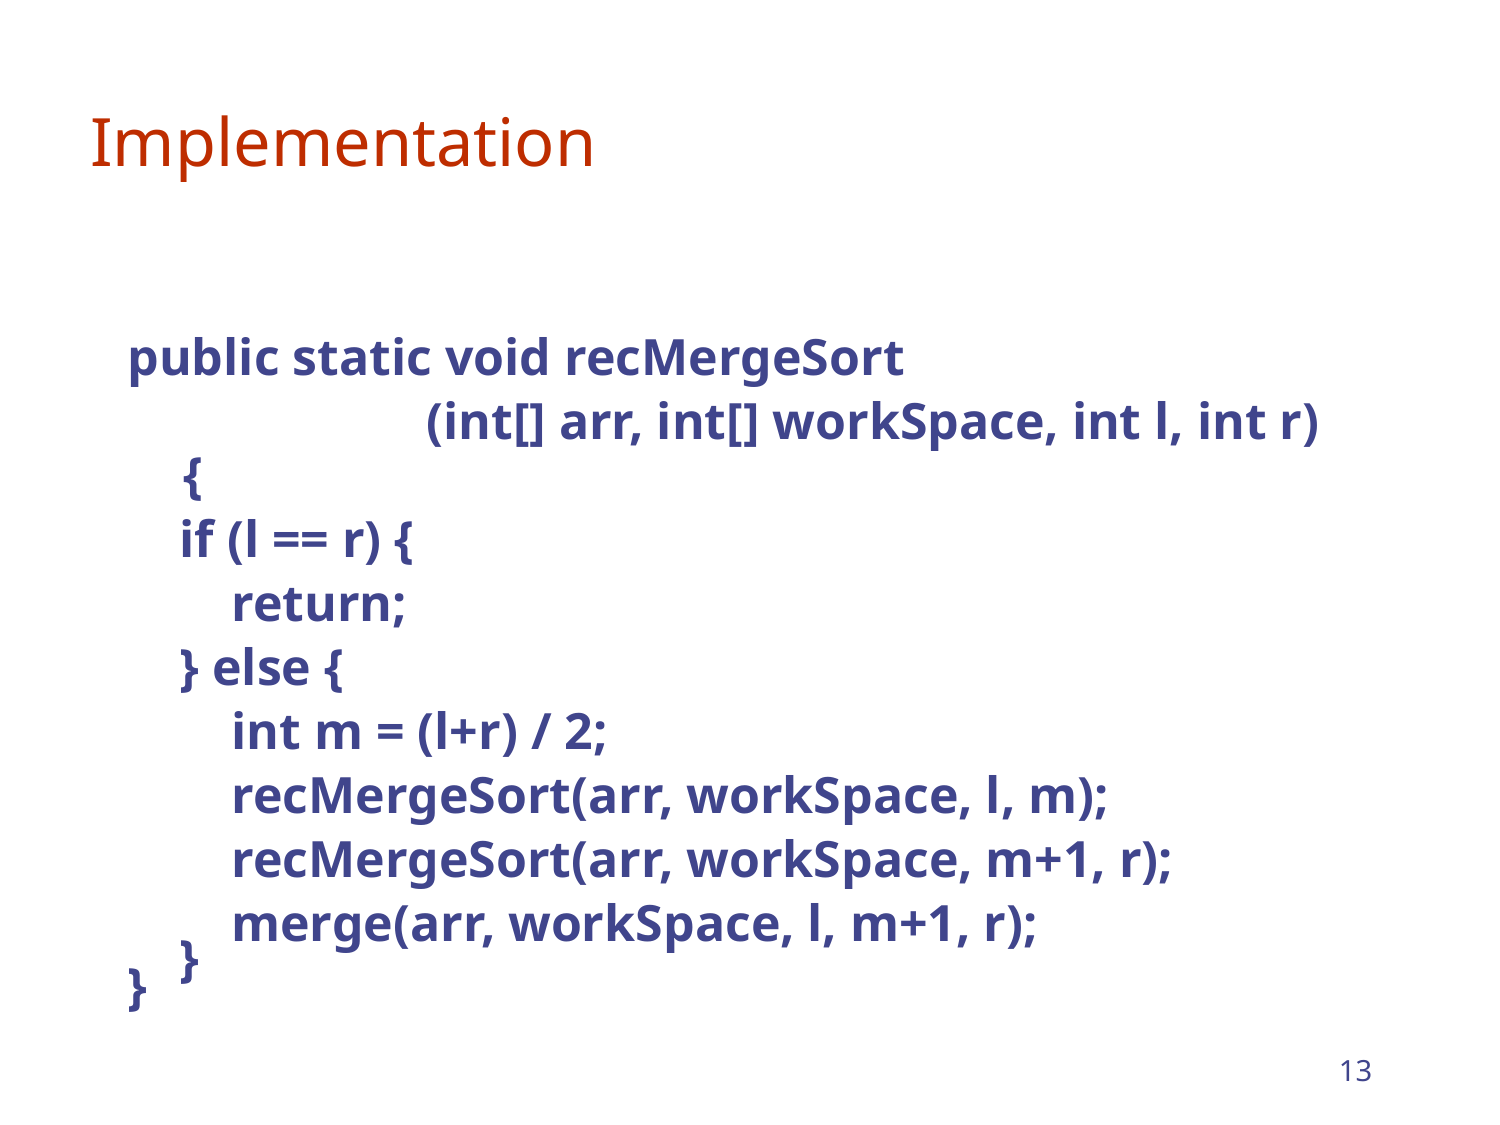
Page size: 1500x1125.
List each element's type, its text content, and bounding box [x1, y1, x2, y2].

list public static void recMergeSort (int[] arr, int[] workSpace, int l, int r) { if (l == r) { return; } else { int m = (l+r) / 2; recMergeSort(arr, workSpace, l, m); recMergeSort(arr, workSpace, m+1, r); merge(arr, workSpace, l, m+1, r); } } [112, 324, 1338, 1013]
slide_number 13 [1074, 1024, 1388, 1101]
title Implementation [74, 49, 1376, 188]
